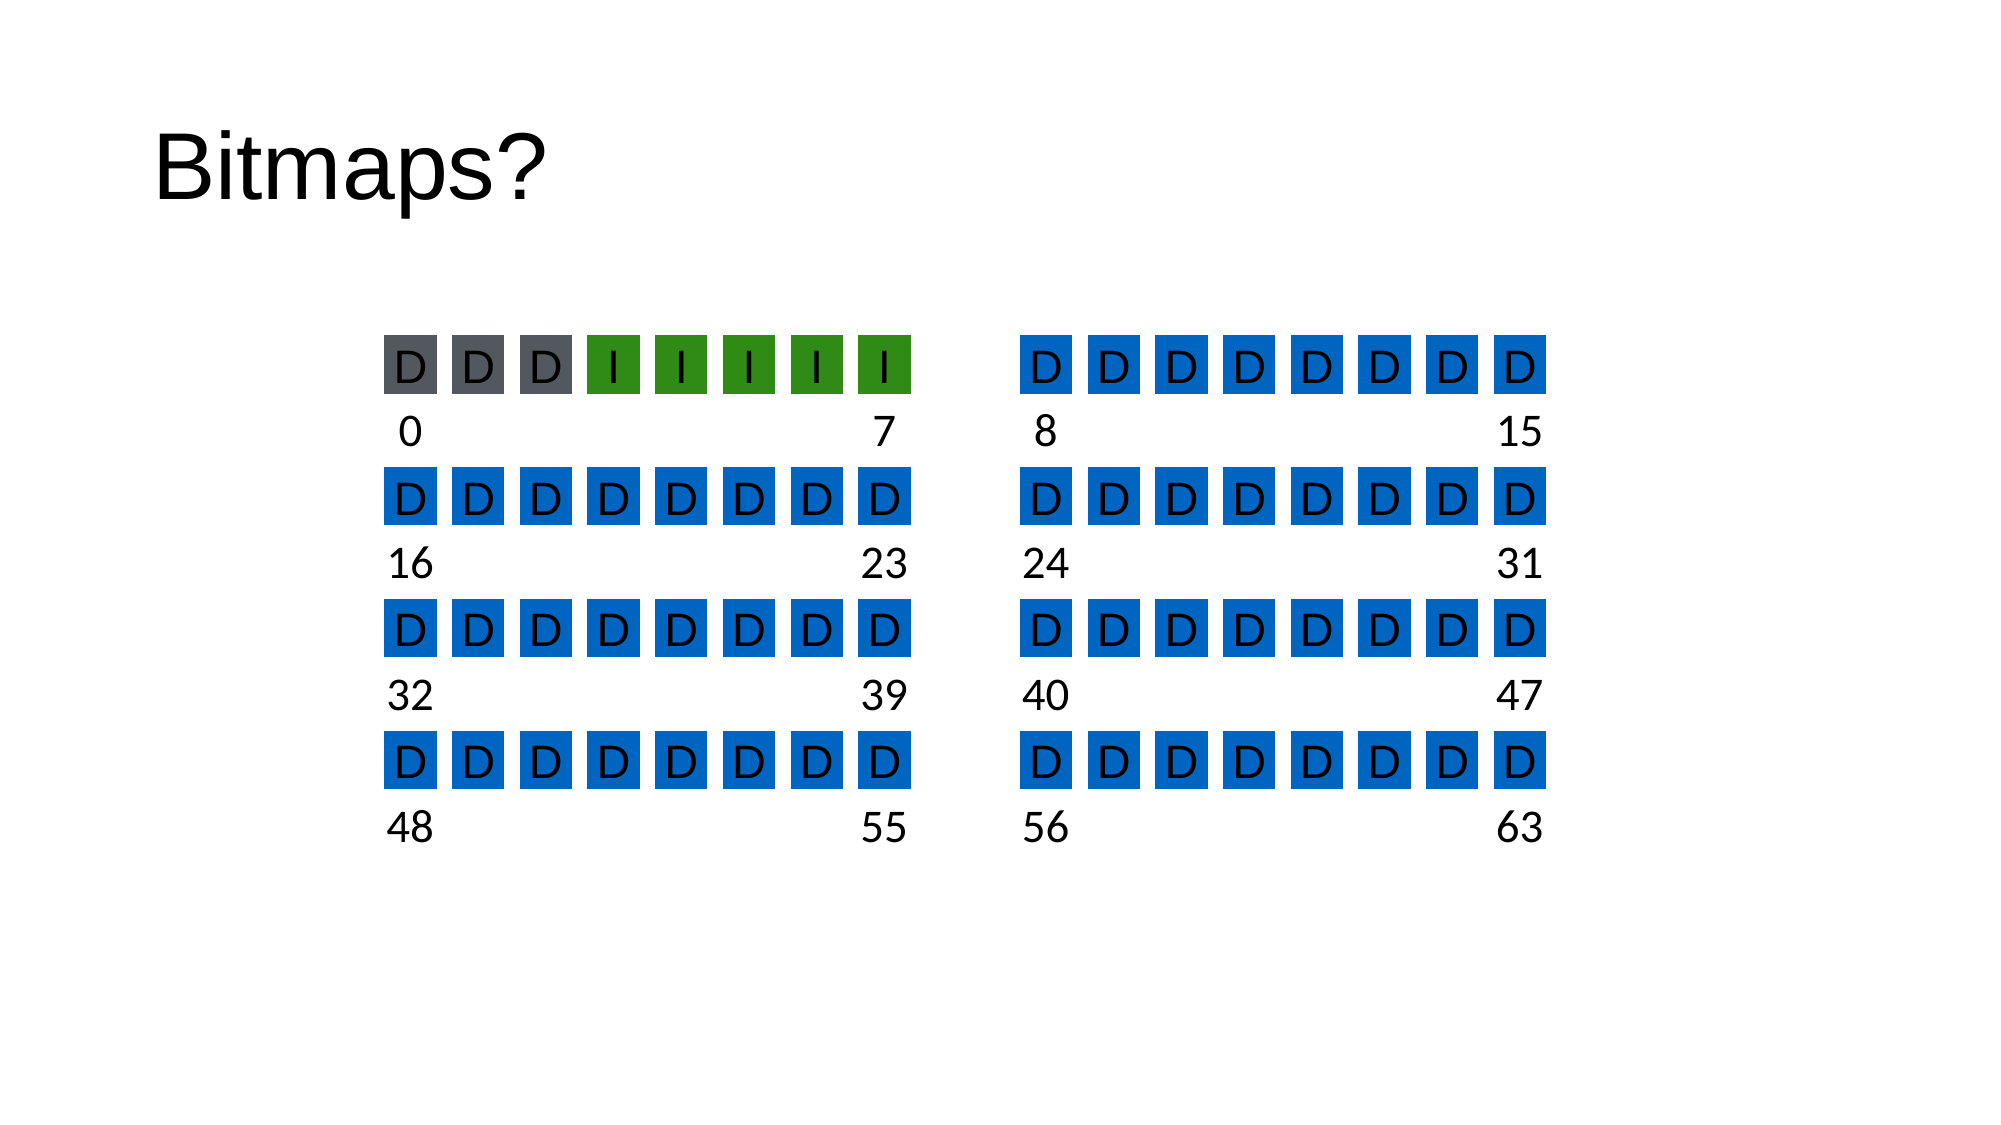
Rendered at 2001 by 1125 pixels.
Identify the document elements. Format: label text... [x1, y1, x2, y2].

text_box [380, 331, 1550, 858]
title Bitmaps? [137, 59, 1863, 278]
